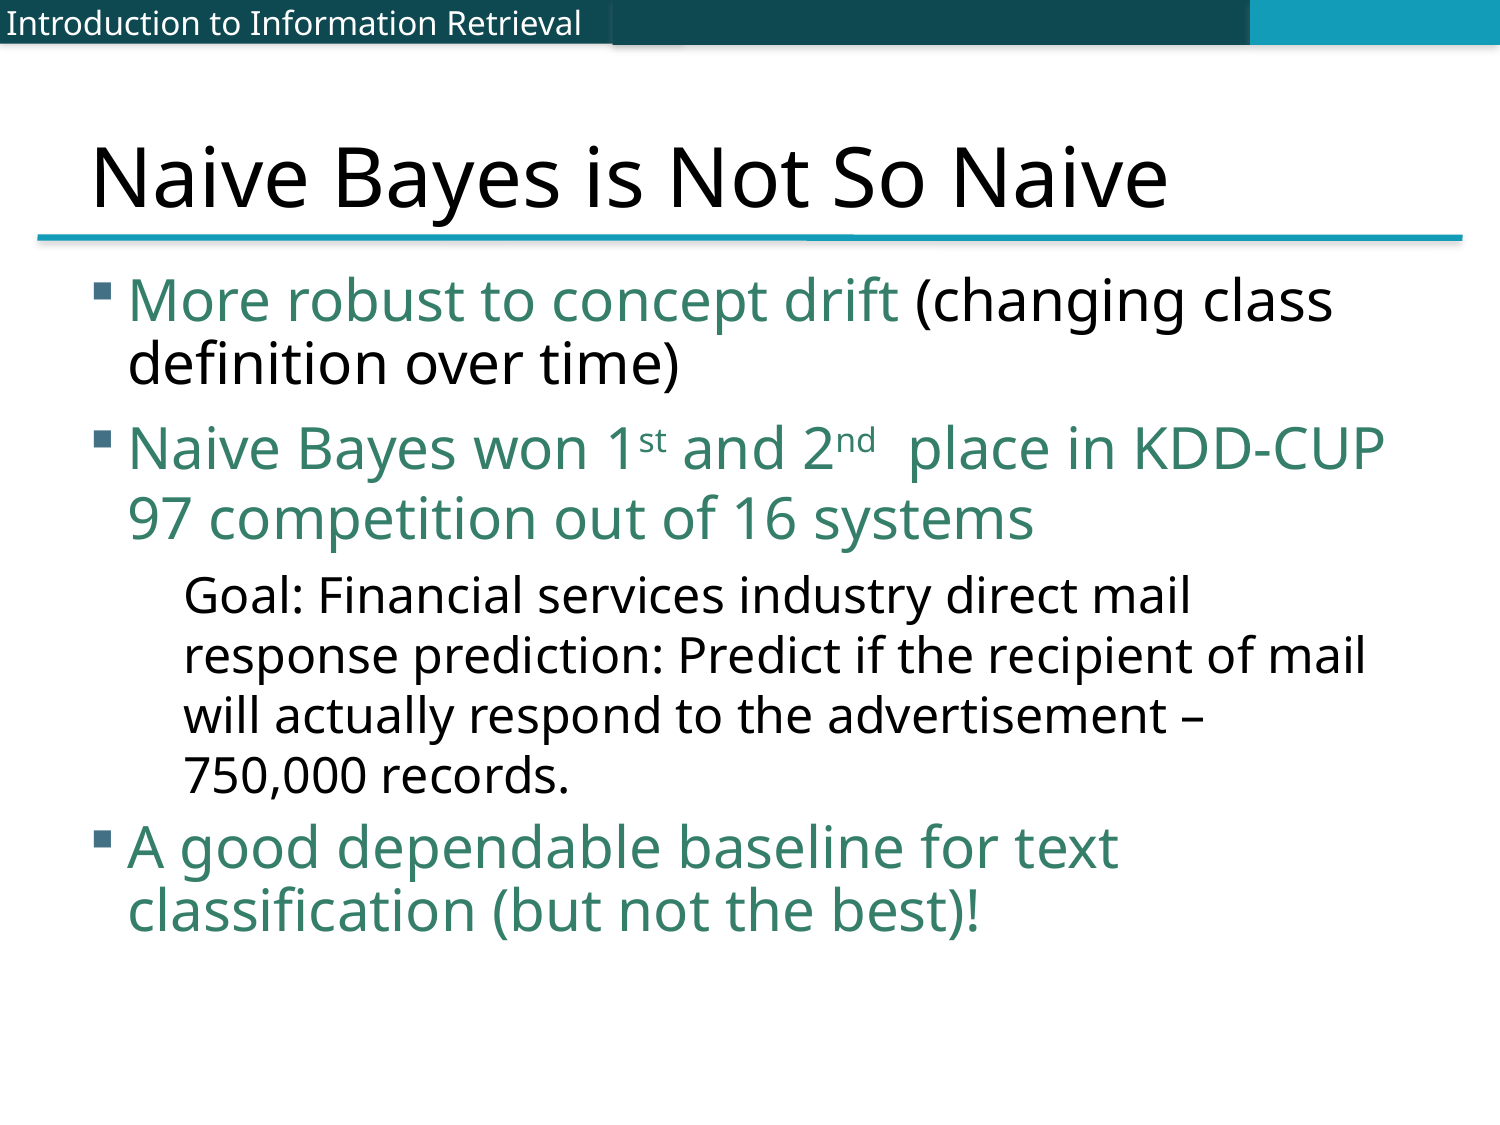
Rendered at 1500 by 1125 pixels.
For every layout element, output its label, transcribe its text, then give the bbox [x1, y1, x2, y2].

list More robust to concept drift (changing class definition over time) Naive Bayes won 1st and 2nd place in KDD-CUP 97 competition out of 16 systems Goal: Financial services industry direct mail response prediction: Predict if the recipient of mail will actually respond to the advertisement – 750,000 records. A good dependable baseline for text classification (but not the best)! [75, 262, 1425, 1125]
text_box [1249, 0, 1500, 50]
title Naive Bayes is Not So Naive [75, 58, 1425, 233]
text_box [612, 0, 1244, 50]
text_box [0, 0, 686, 69]
